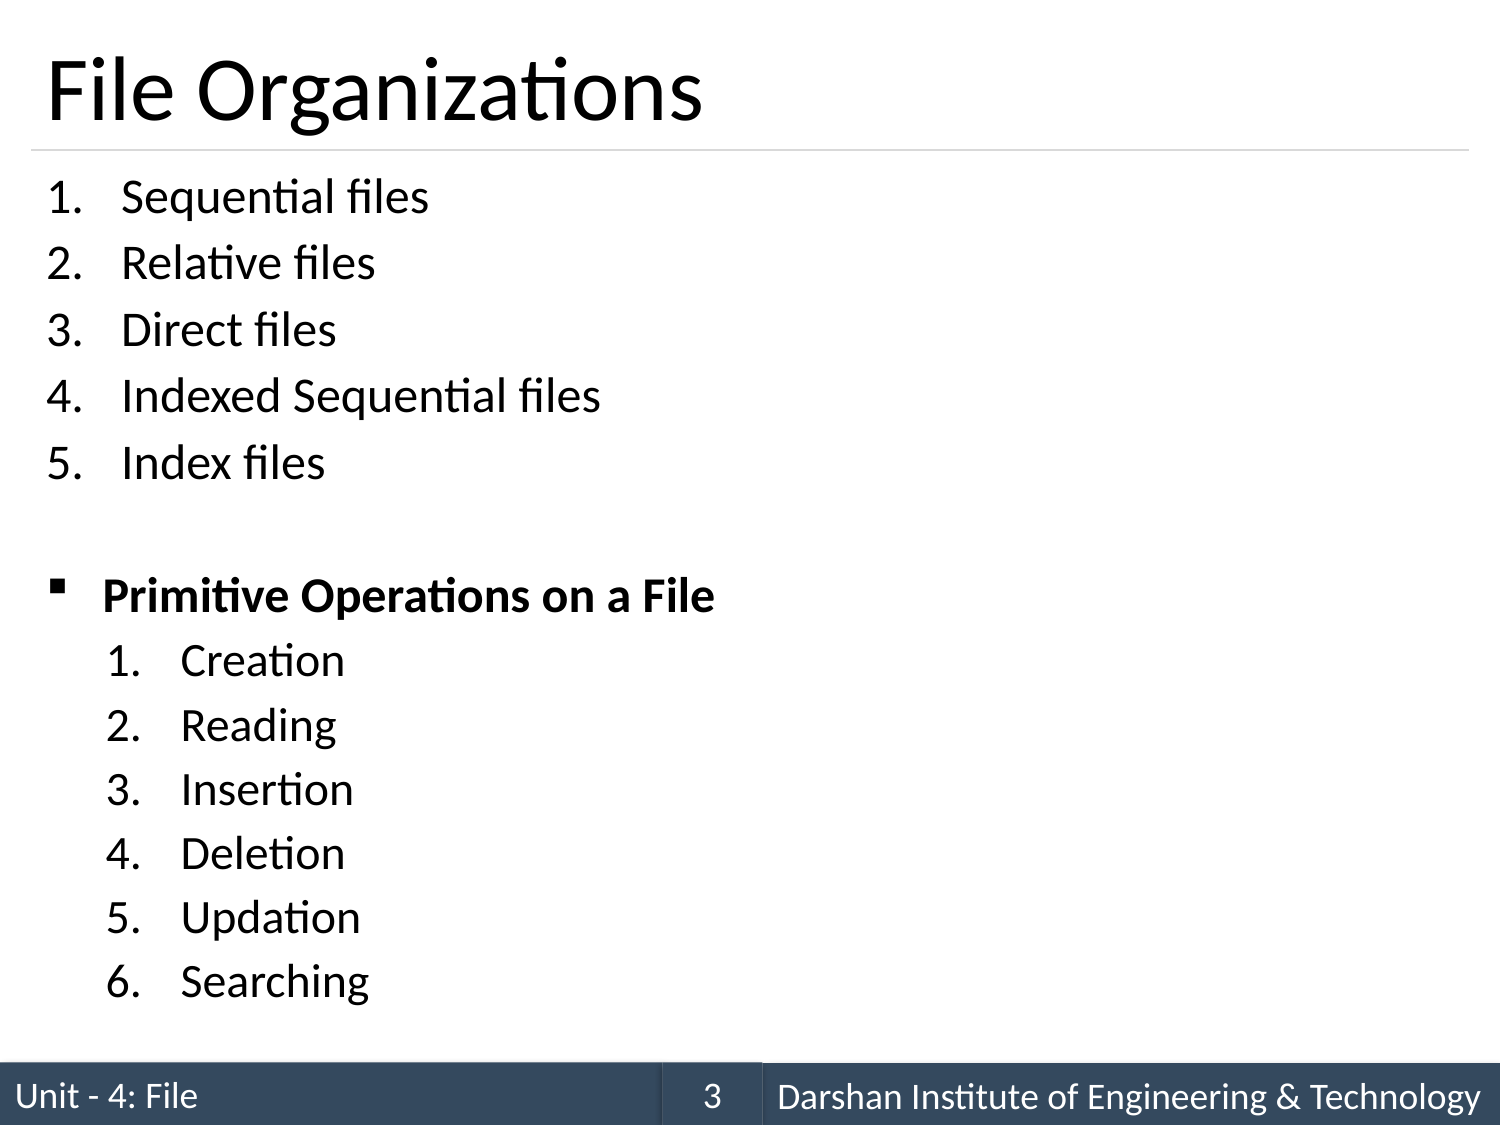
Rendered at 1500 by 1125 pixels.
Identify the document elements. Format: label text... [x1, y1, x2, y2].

title File Organizations [31, 17, 1469, 150]
list Sequential files Relative files Direct files Indexed Sequential files Index files Primitive Operations on a File Creation Reading Insertion Deletion Updation Searching [31, 162, 1469, 1038]
